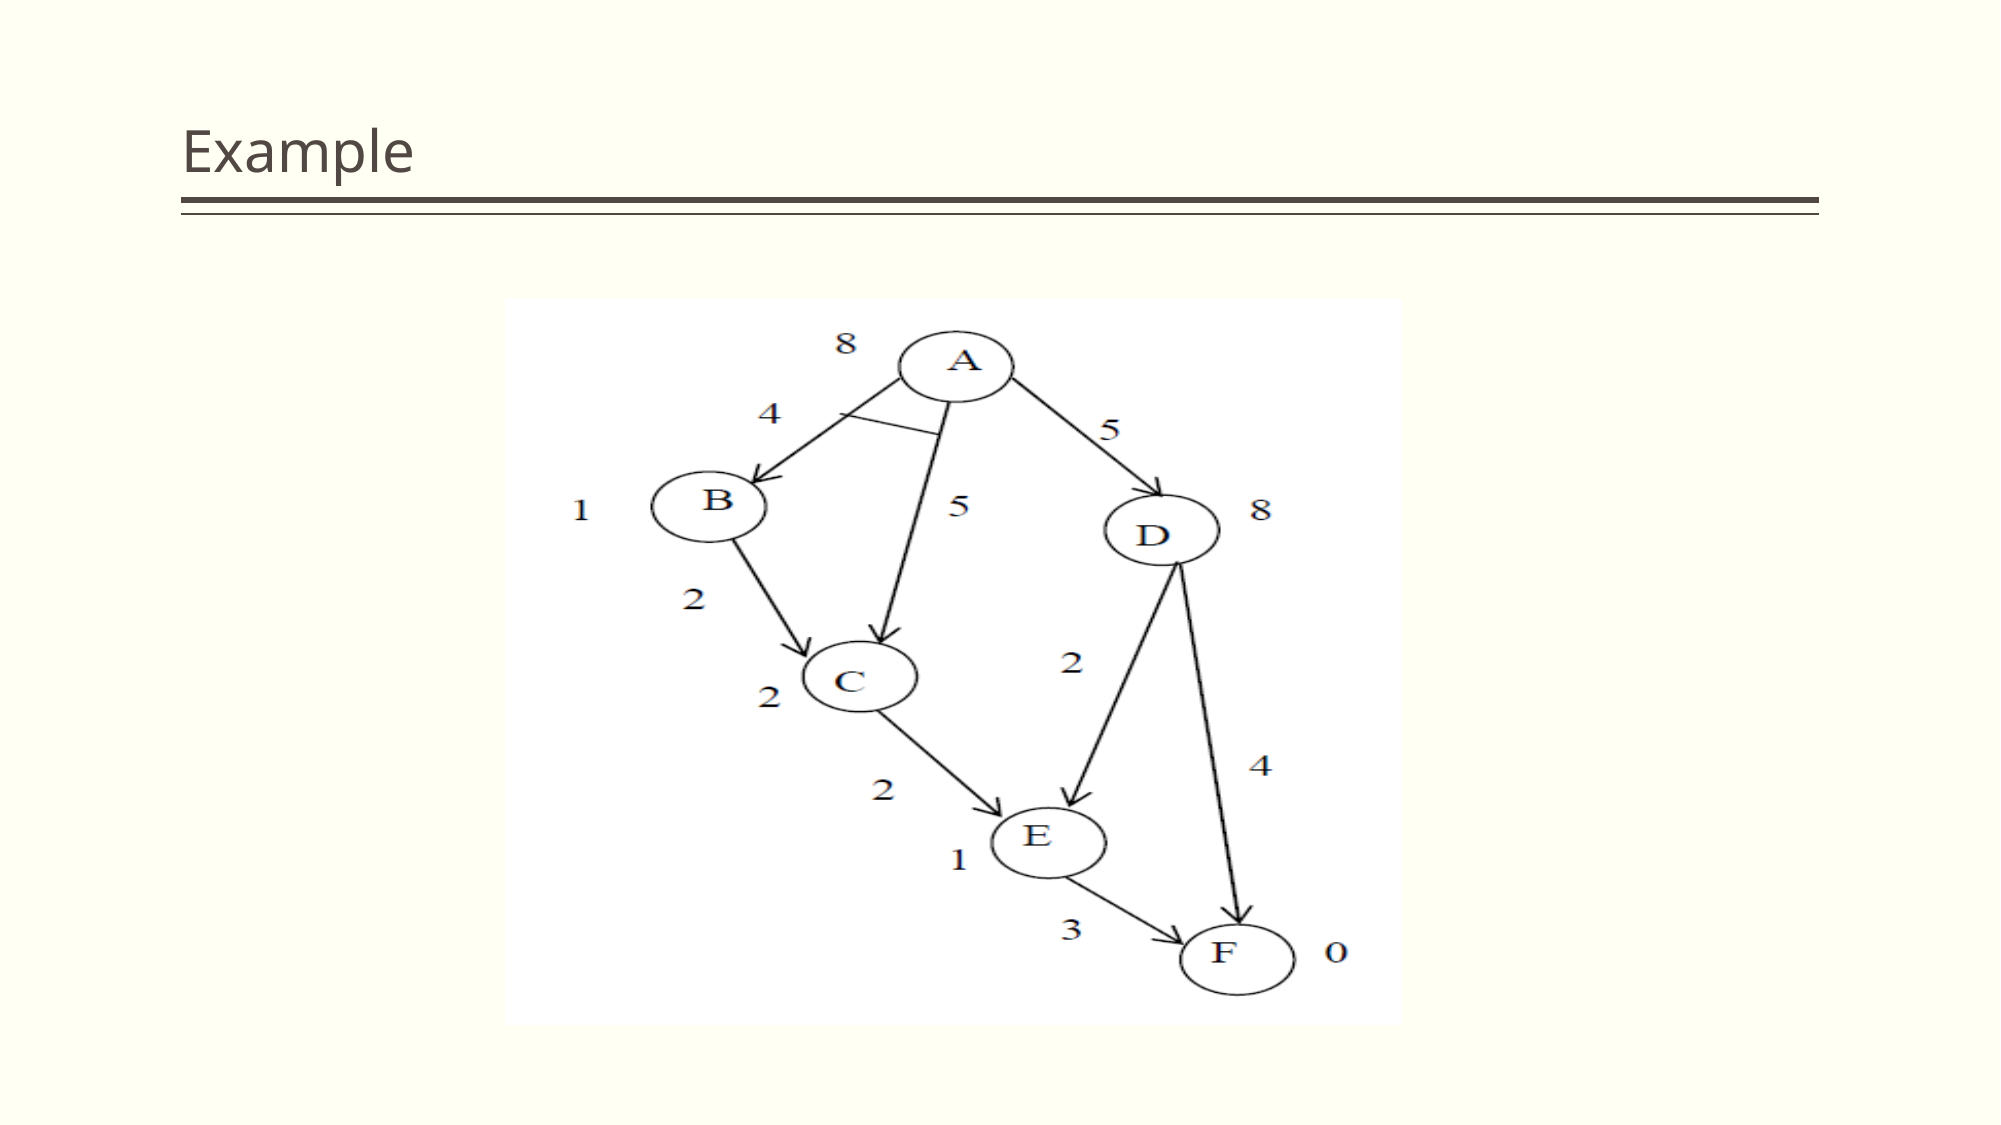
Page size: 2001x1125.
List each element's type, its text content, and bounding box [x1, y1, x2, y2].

picture [505, 299, 1402, 1025]
title Example [181, 12, 1819, 193]
